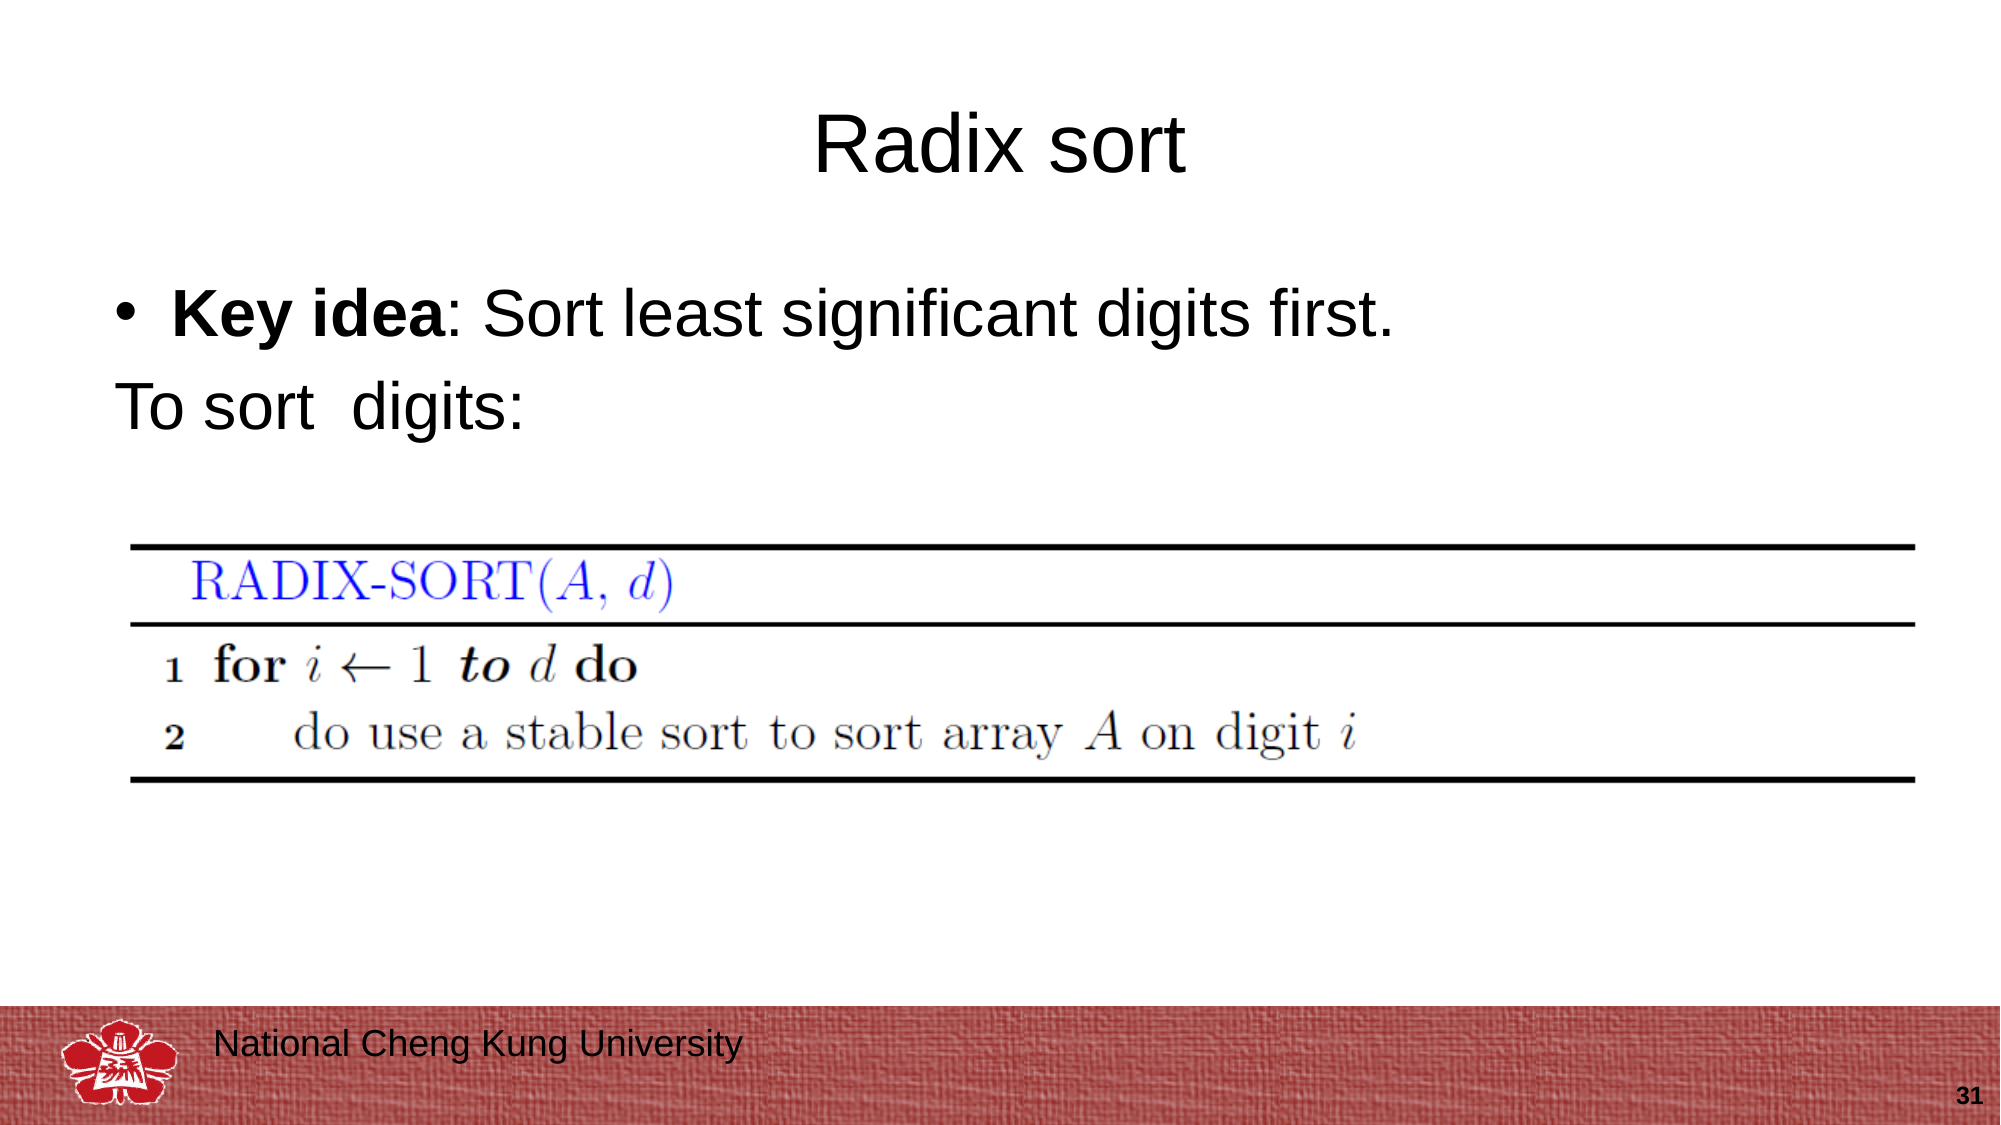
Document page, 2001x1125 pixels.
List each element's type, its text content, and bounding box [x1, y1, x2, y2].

picture [120, 526, 1921, 799]
picture [39, 1006, 197, 1125]
slide_number 31 [1873, 1064, 2000, 1125]
title Radix sort [99, 45, 1900, 233]
